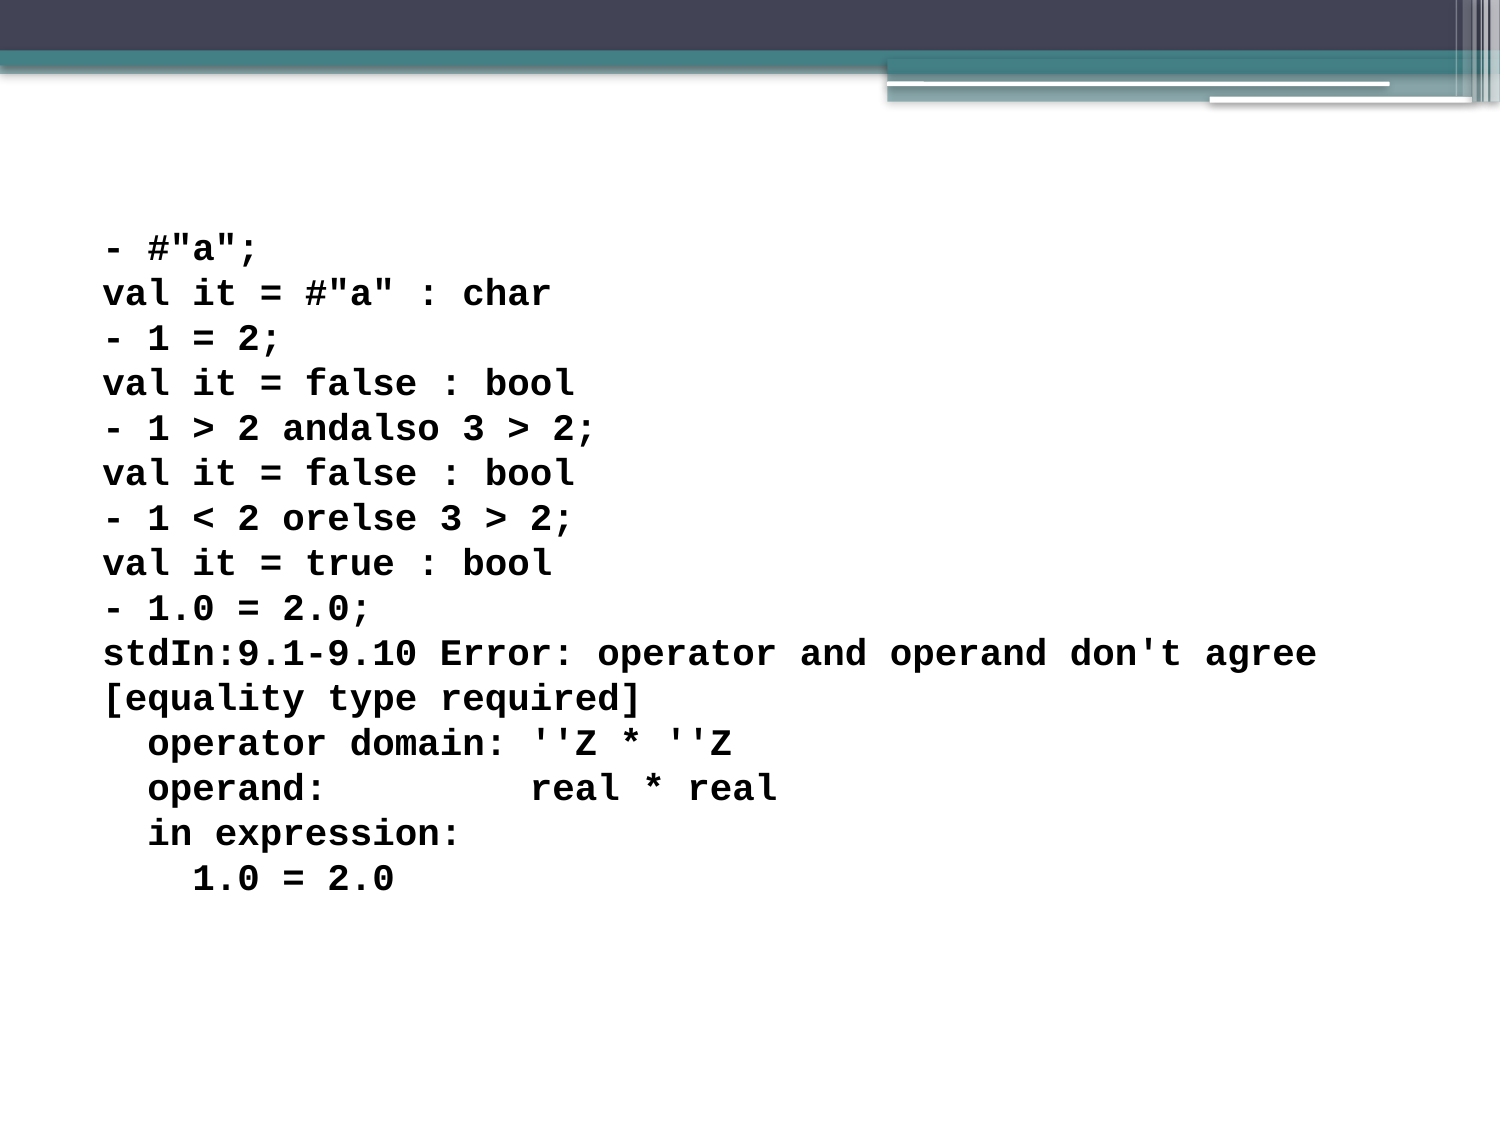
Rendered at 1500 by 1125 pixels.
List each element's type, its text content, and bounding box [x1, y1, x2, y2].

text_box - #"a"; val it = #"a" : char - 1 = 2; val it = false : bool - 1 > 2 andalso 3 > 2; val it = false : bool - 1 < 2 orelse 3 > 2; val it = true : bool - 1.0 = 2.0; stdIn:9.1-9.10 Error: operator and operand don't agree [equality type required] operator domain: ''Z * ''Z operand: real * real in expression: 1.0 = 2.0 [87, 215, 1400, 906]
